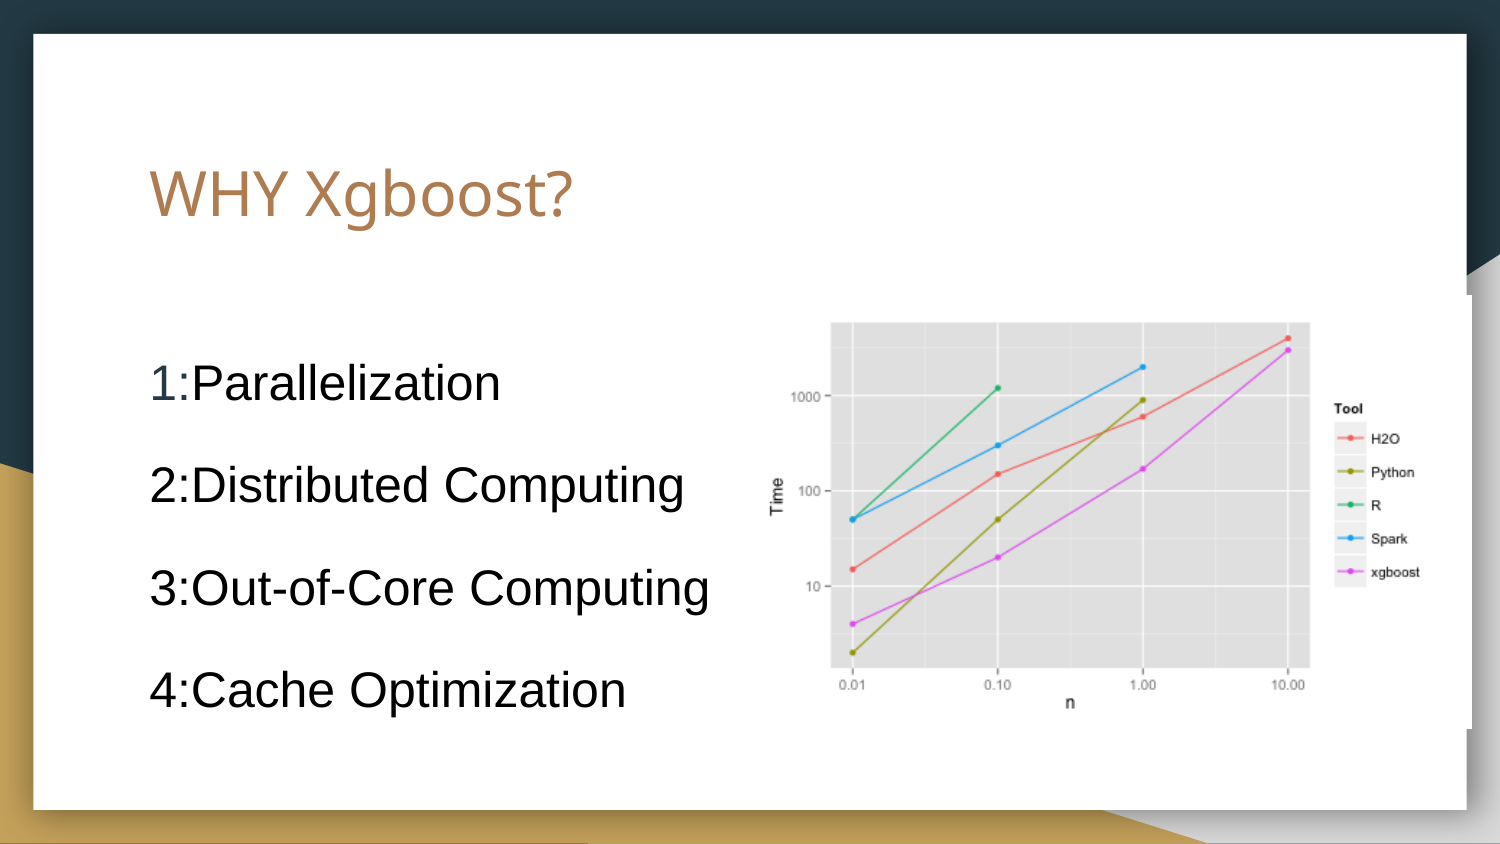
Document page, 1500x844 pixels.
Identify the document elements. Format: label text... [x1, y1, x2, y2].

picture [749, 295, 1472, 729]
list 1:Parallelization 2:Distributed Computing 3:Out-of-Core Computing 4:Cache Optimization [134, 326, 744, 729]
title WHY Xgboost? [134, 138, 1366, 296]
